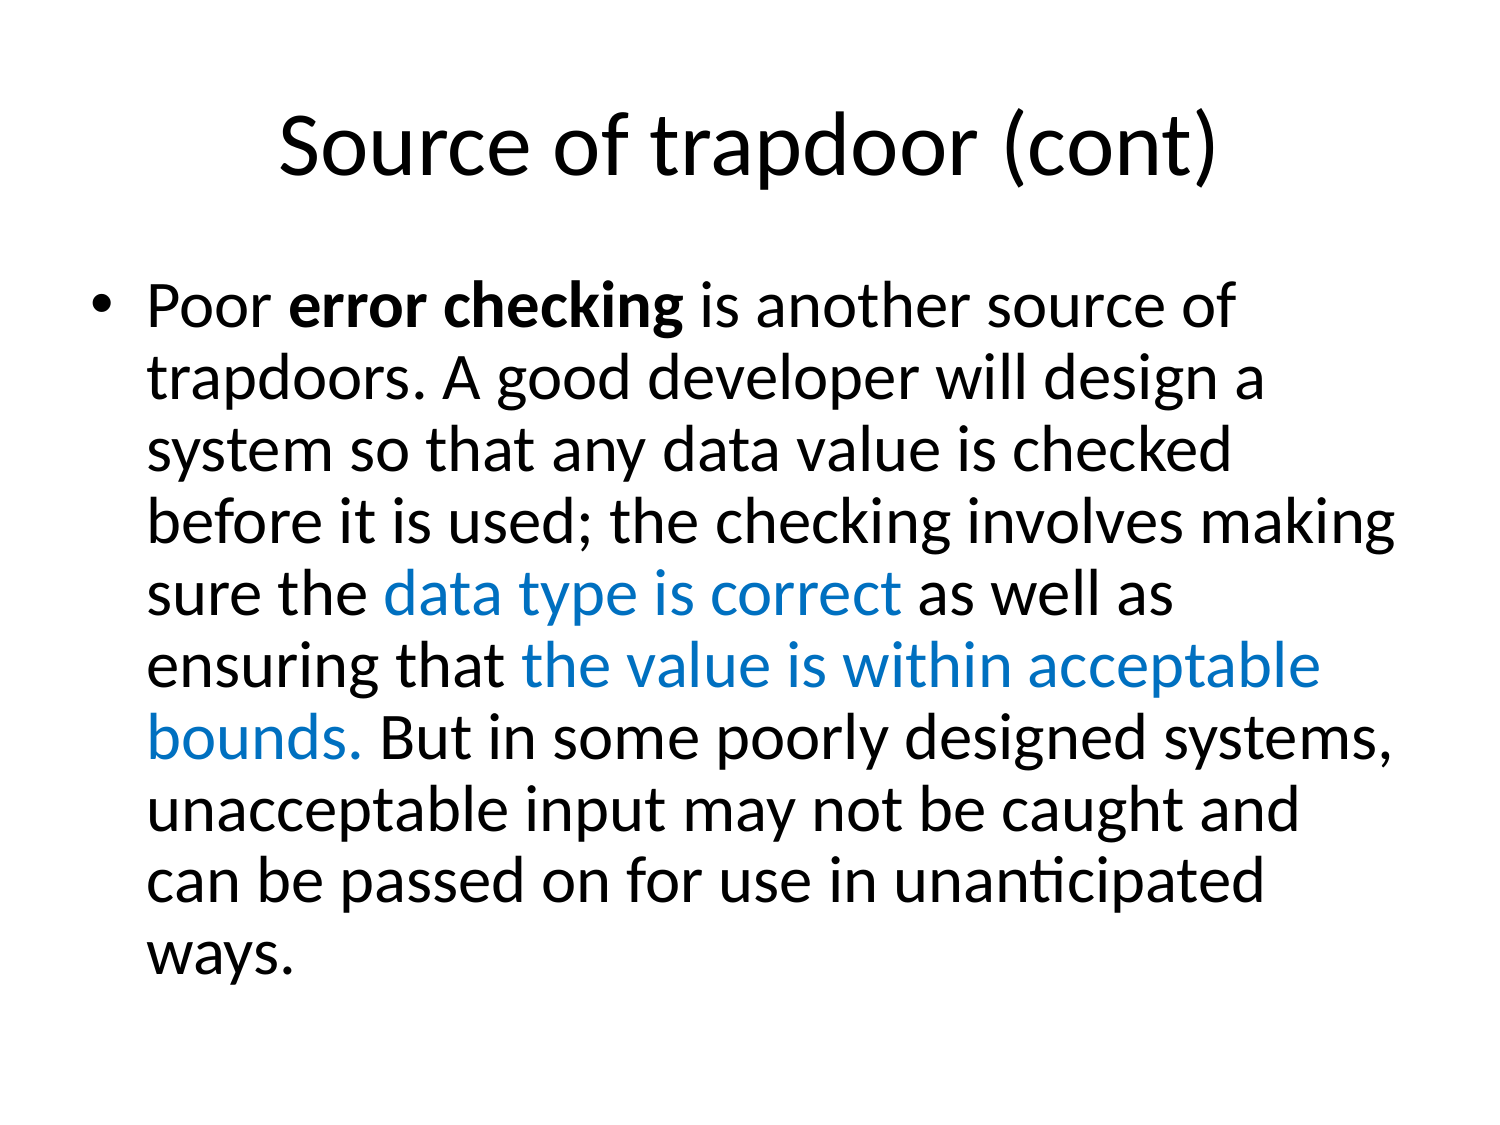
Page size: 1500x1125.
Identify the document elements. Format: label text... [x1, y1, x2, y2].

list Poor error checking is another source of trapdoors. A good developer will design a system so that any data value is checked before it is used; the checking involves making sure the data type is correct as well as ensuring that the value is within acceptable bounds. But in some poorly designed systems, unacceptable input may not be caught and can be passed on for use in unanticipated ways. [75, 262, 1425, 1005]
title Source of trapdoor (cont) [75, 45, 1425, 233]
